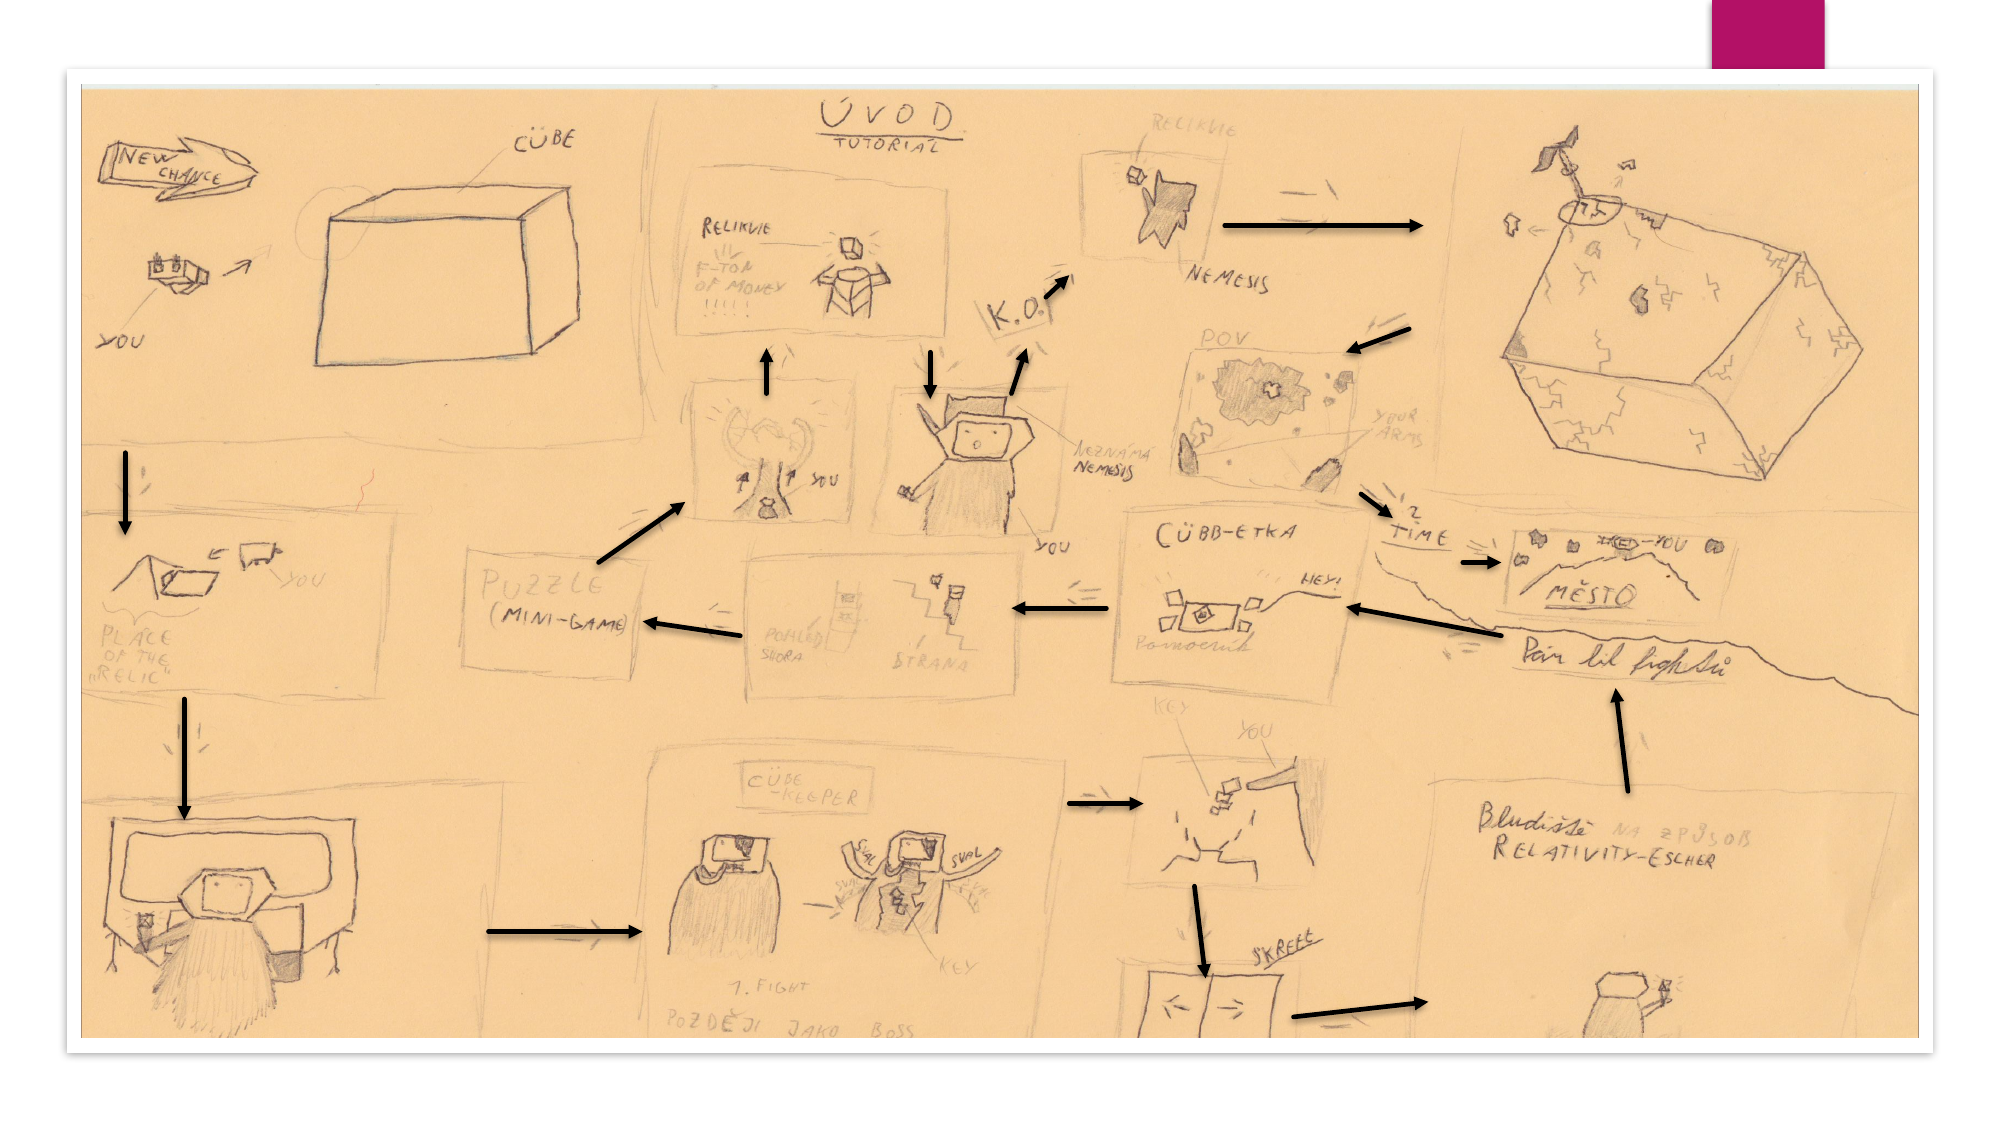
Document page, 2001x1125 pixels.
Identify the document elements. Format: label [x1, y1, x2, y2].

text_box [1293, 1001, 1429, 1018]
picture [81, 83, 1919, 1039]
text_box [1360, 493, 1394, 519]
text_box [642, 621, 741, 636]
text_box [1011, 347, 1027, 394]
text_box [1045, 274, 1070, 298]
text_box [1615, 687, 1629, 792]
text_box [1194, 885, 1206, 979]
text_box [598, 501, 686, 563]
text_box [1345, 328, 1410, 353]
text_box [1345, 606, 1502, 636]
